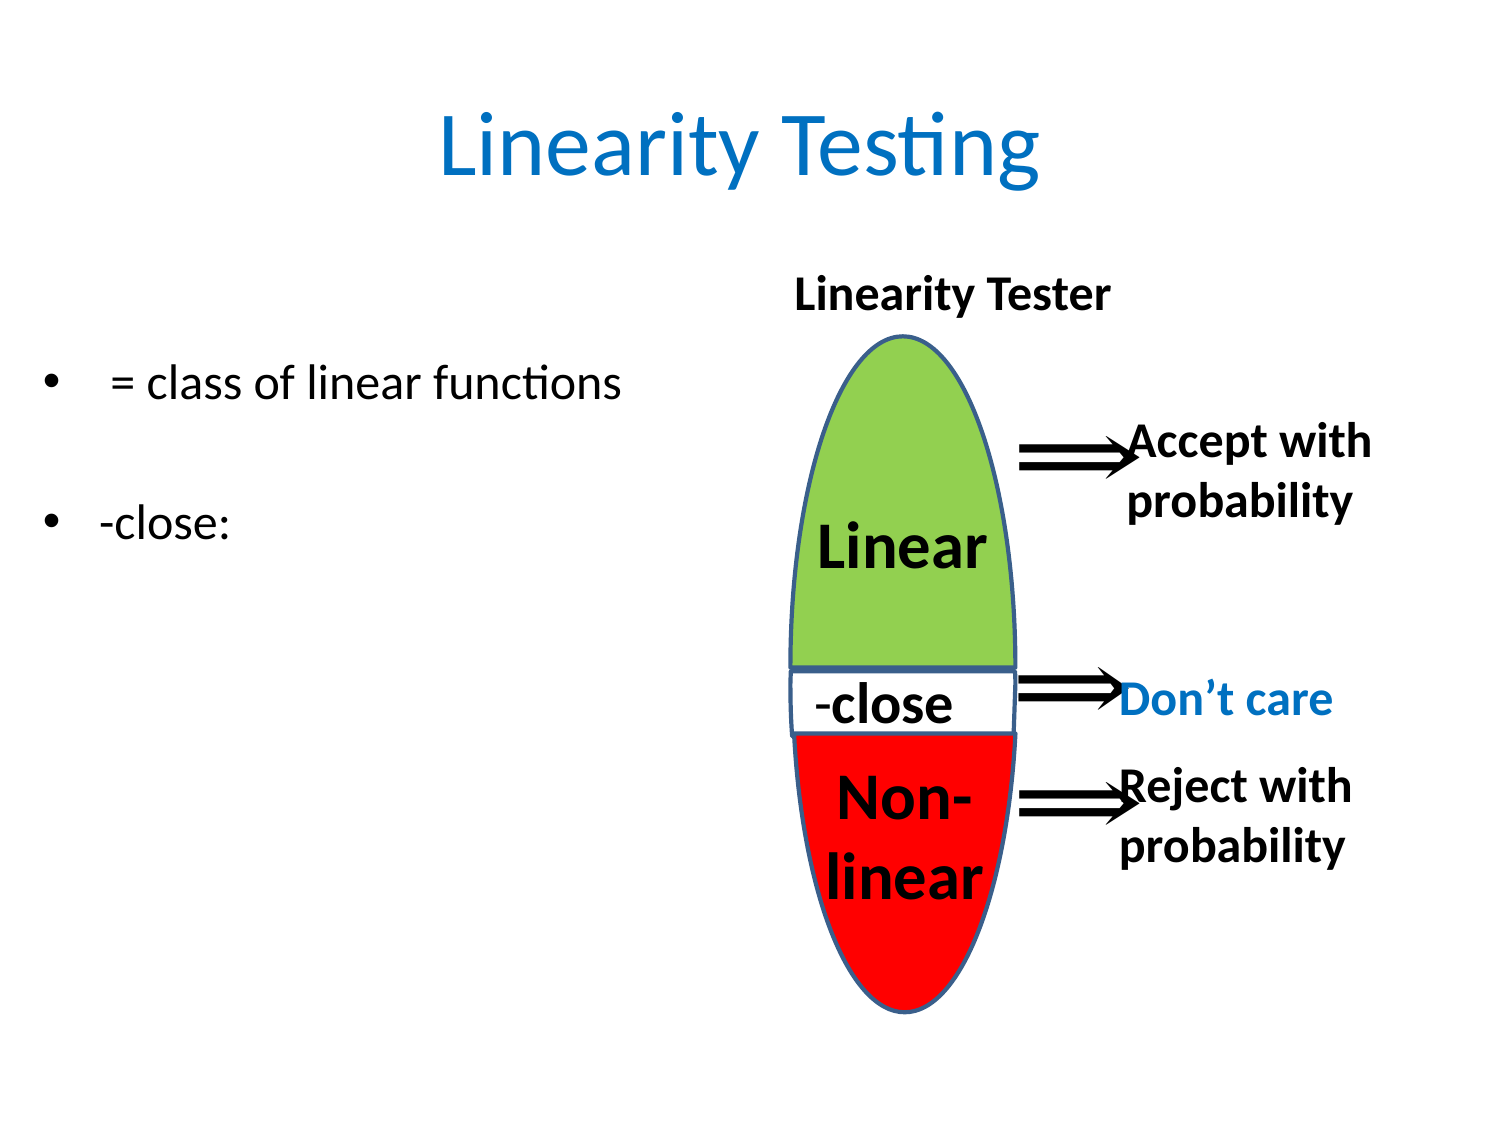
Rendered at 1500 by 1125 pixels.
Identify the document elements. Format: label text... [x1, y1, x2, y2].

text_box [779, 252, 1500, 1013]
title Linearity Testing [75, 45, 1425, 233]
